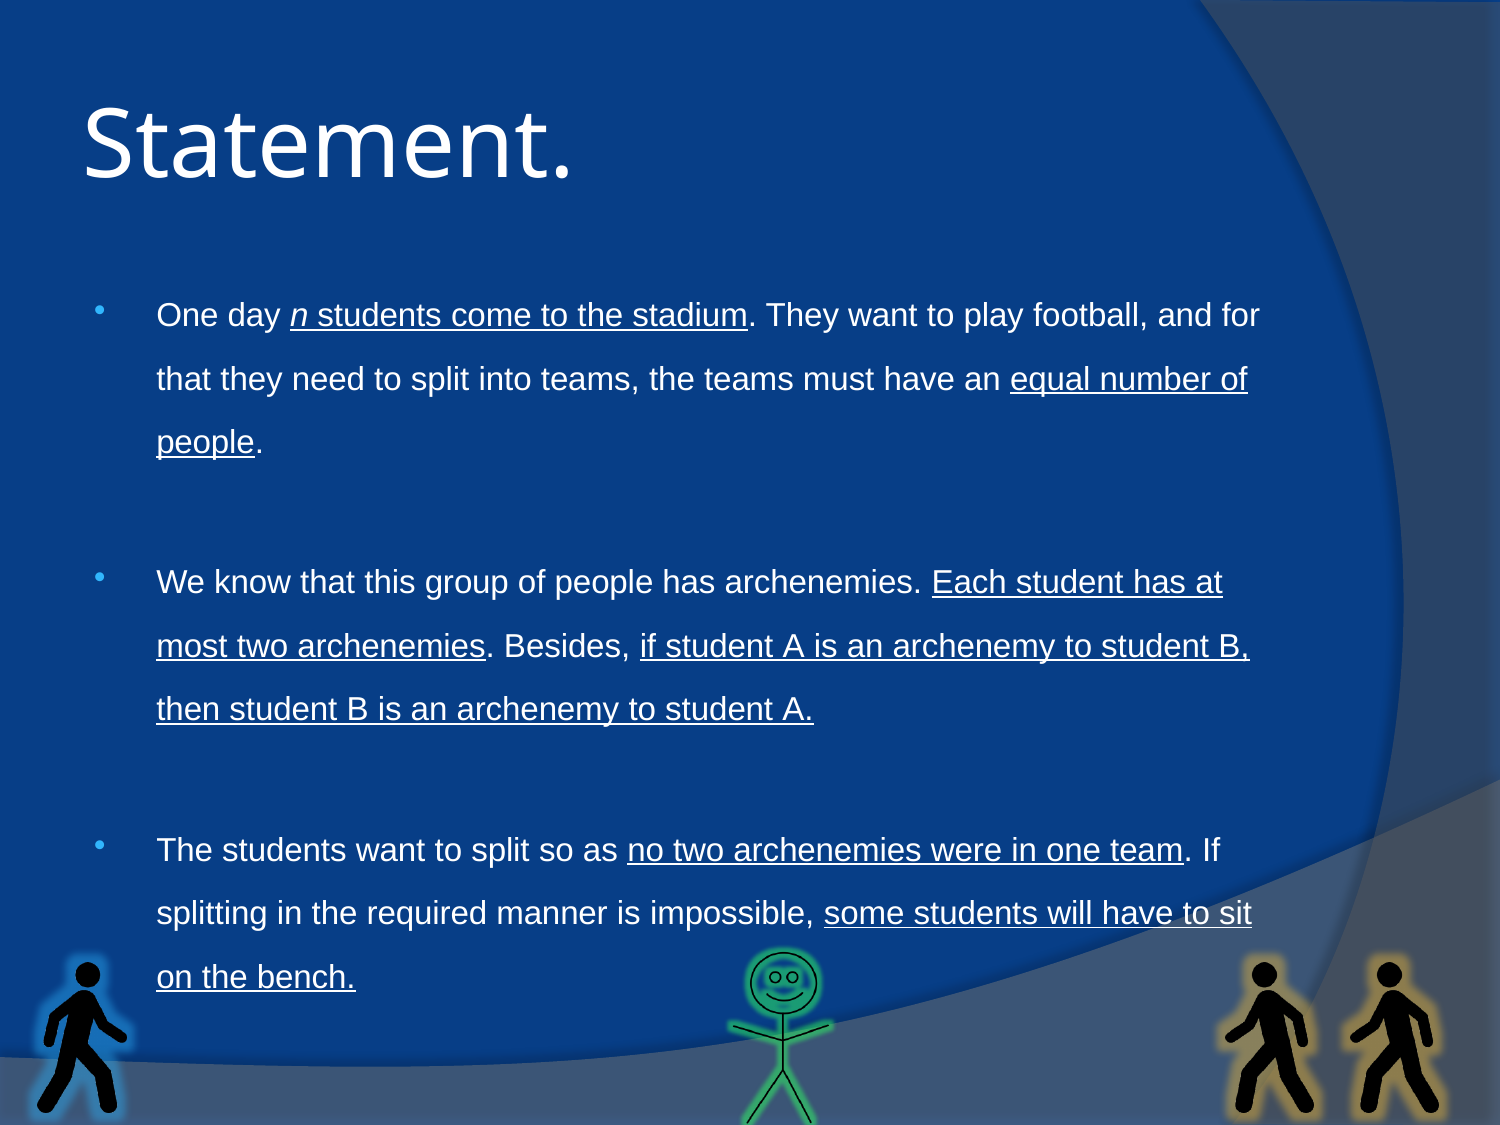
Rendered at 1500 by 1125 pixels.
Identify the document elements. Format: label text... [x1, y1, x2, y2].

picture [1224, 962, 1314, 1113]
list One day n students come to the stadium. They want to play football, and for that they need to split into teams, the teams must have an equal number of people. We know that this group of people has archenemies. Each student has at most two archenemies. Besides, if student A is an archenemy to student B, then student B is an archenemy to student A. The students want to split so as no two archenemies were in one team. If splitting in the required manner is impossible, some students will have to sit on the bench. [75, 262, 1300, 1005]
picture [1349, 962, 1439, 1113]
picture [705, 932, 856, 1125]
title Statement. [75, 45, 1300, 233]
picture [37, 962, 127, 1113]
